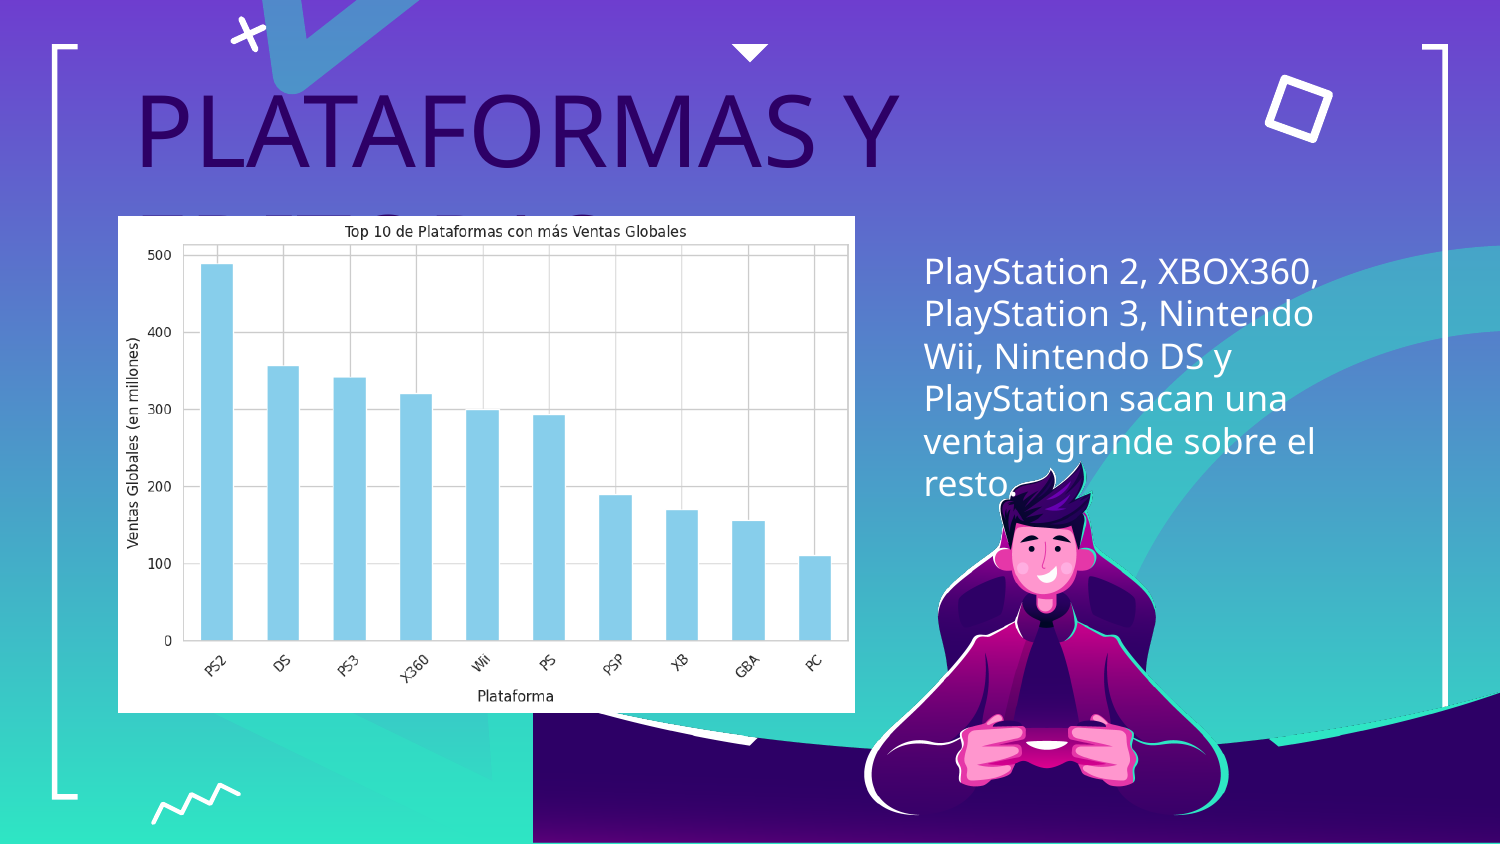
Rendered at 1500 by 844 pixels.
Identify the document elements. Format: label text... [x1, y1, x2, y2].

title PLATAFORMAS Y EDITORAS [118, 52, 1112, 298]
picture [118, 216, 1500, 844]
text_box PlayStation 2, XBOX360, PlayStation 3, Nintendo Wii, Nintendo DS y PlayStation sacan una ventaja grande sobre el resto. [908, 233, 1383, 298]
